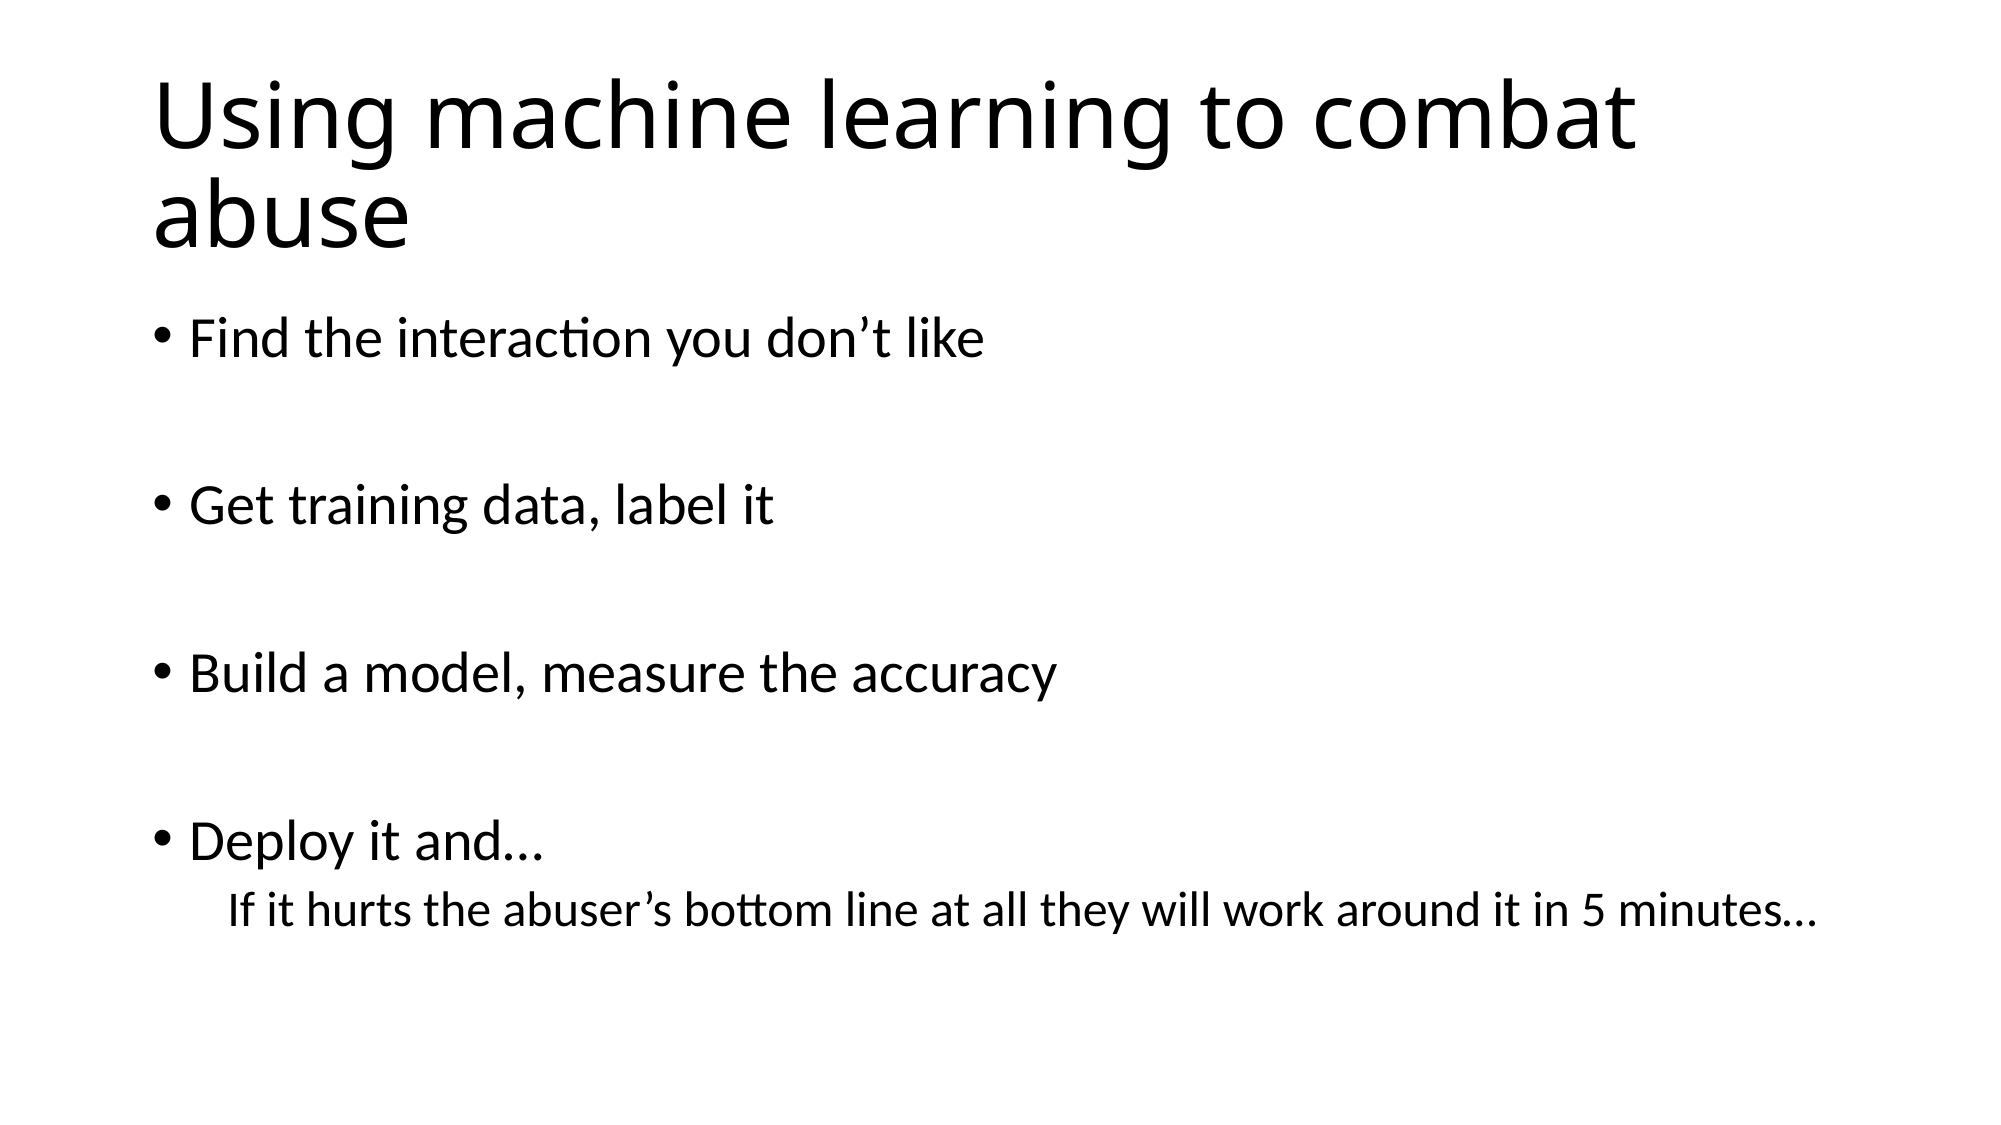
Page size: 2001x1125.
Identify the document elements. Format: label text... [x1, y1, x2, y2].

title Using machine learning to combat abuse [137, 59, 1863, 278]
list Find the interaction you don’t like Get training data, label it Build a model, measure the accuracy Deploy it and… If it hurts the abuser’s bottom line at all they will work around it in 5 minutes… [137, 299, 1863, 1014]
